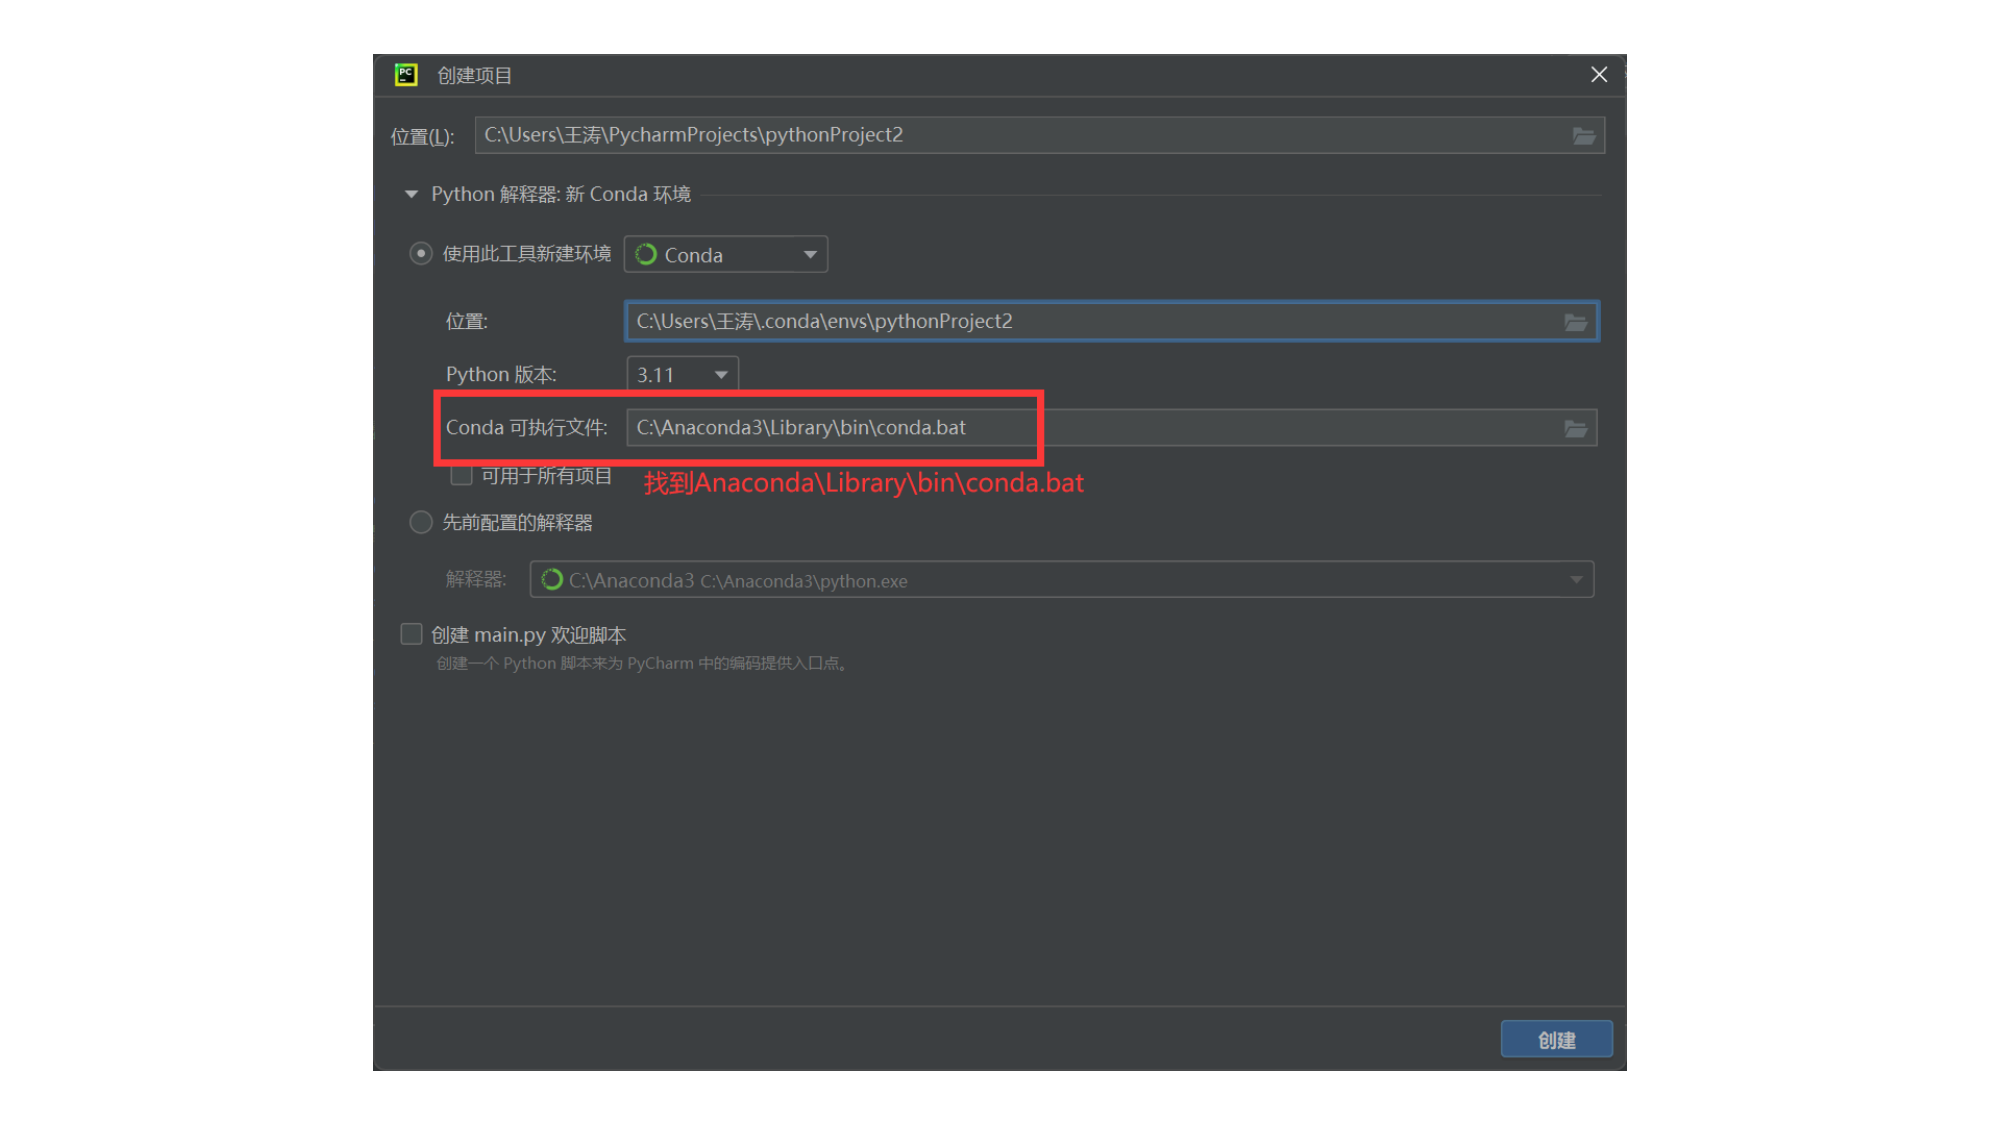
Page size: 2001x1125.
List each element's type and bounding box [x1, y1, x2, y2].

picture [373, 54, 1627, 1071]
